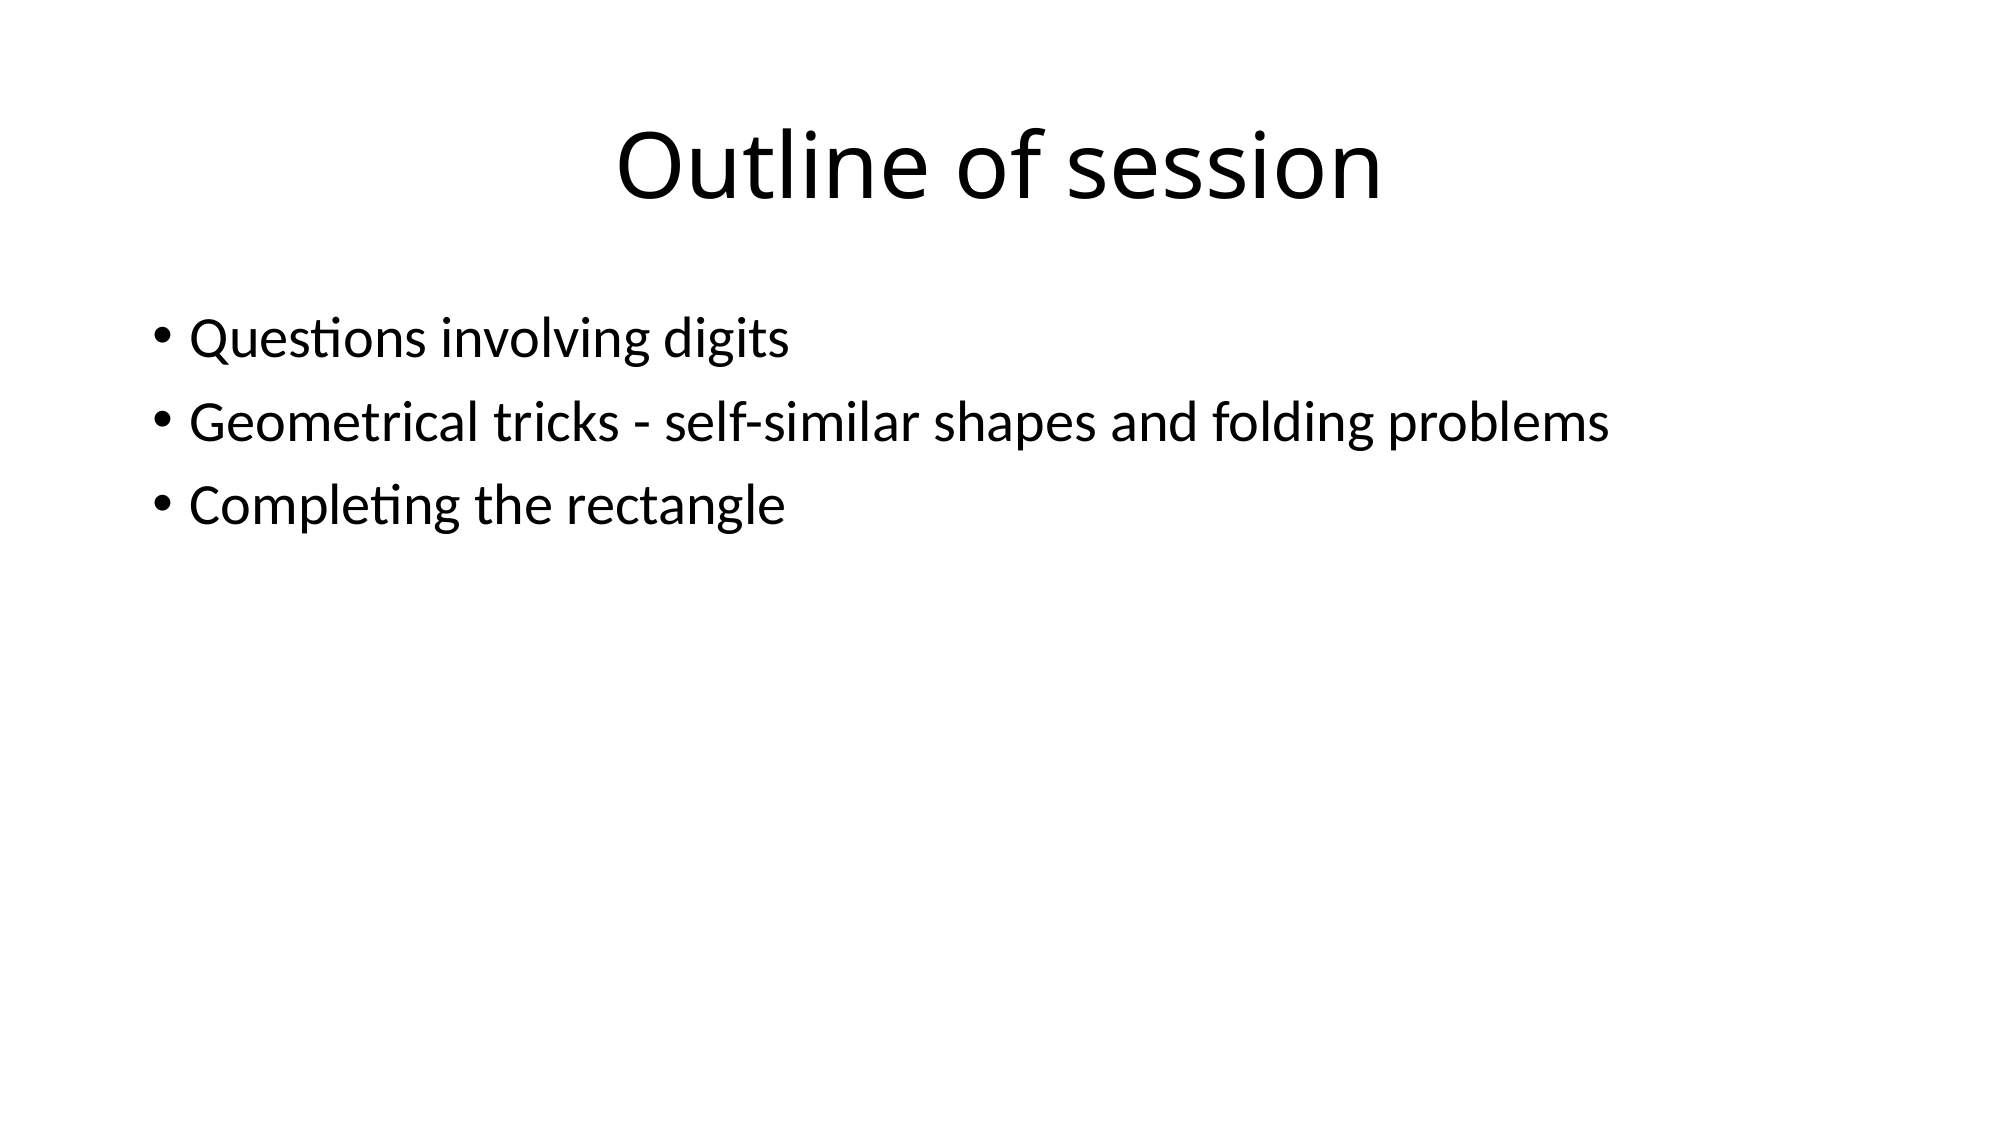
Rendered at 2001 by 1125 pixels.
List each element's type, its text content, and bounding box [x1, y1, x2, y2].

title Outline of session [137, 59, 1863, 278]
list Questions involving digits Geometrical tricks - self-similar shapes and folding problems Completing the rectangle [137, 299, 1863, 1014]
